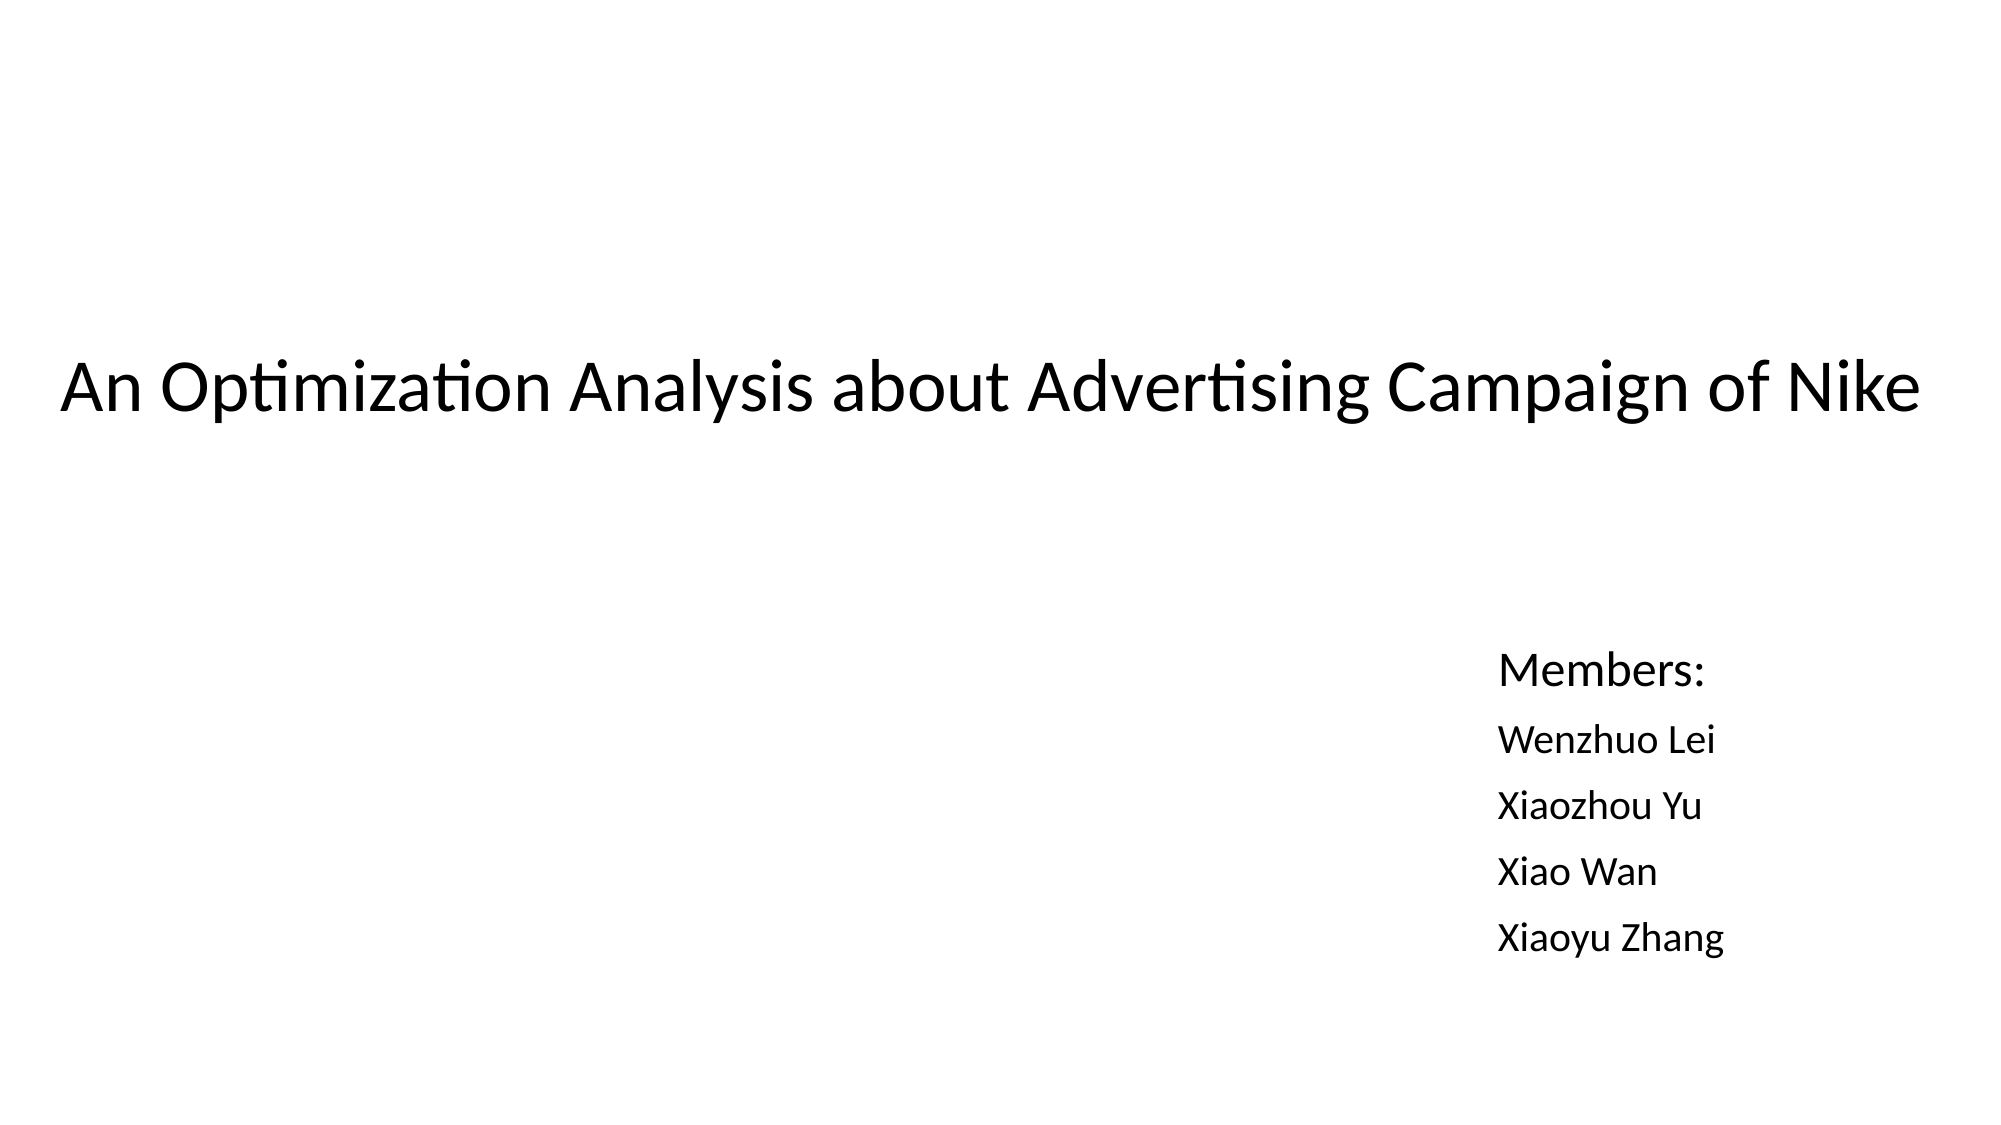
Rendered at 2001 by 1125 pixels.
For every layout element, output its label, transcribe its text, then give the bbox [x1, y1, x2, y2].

subtitle Members: Wenzhuo Lei Xiaozhou Yu Xiao Wan Xiaoyu Zhang [1482, 635, 1908, 1032]
text_box An Optimization Analysis about Advertising Campaign of Nike [46, 329, 1978, 434]
